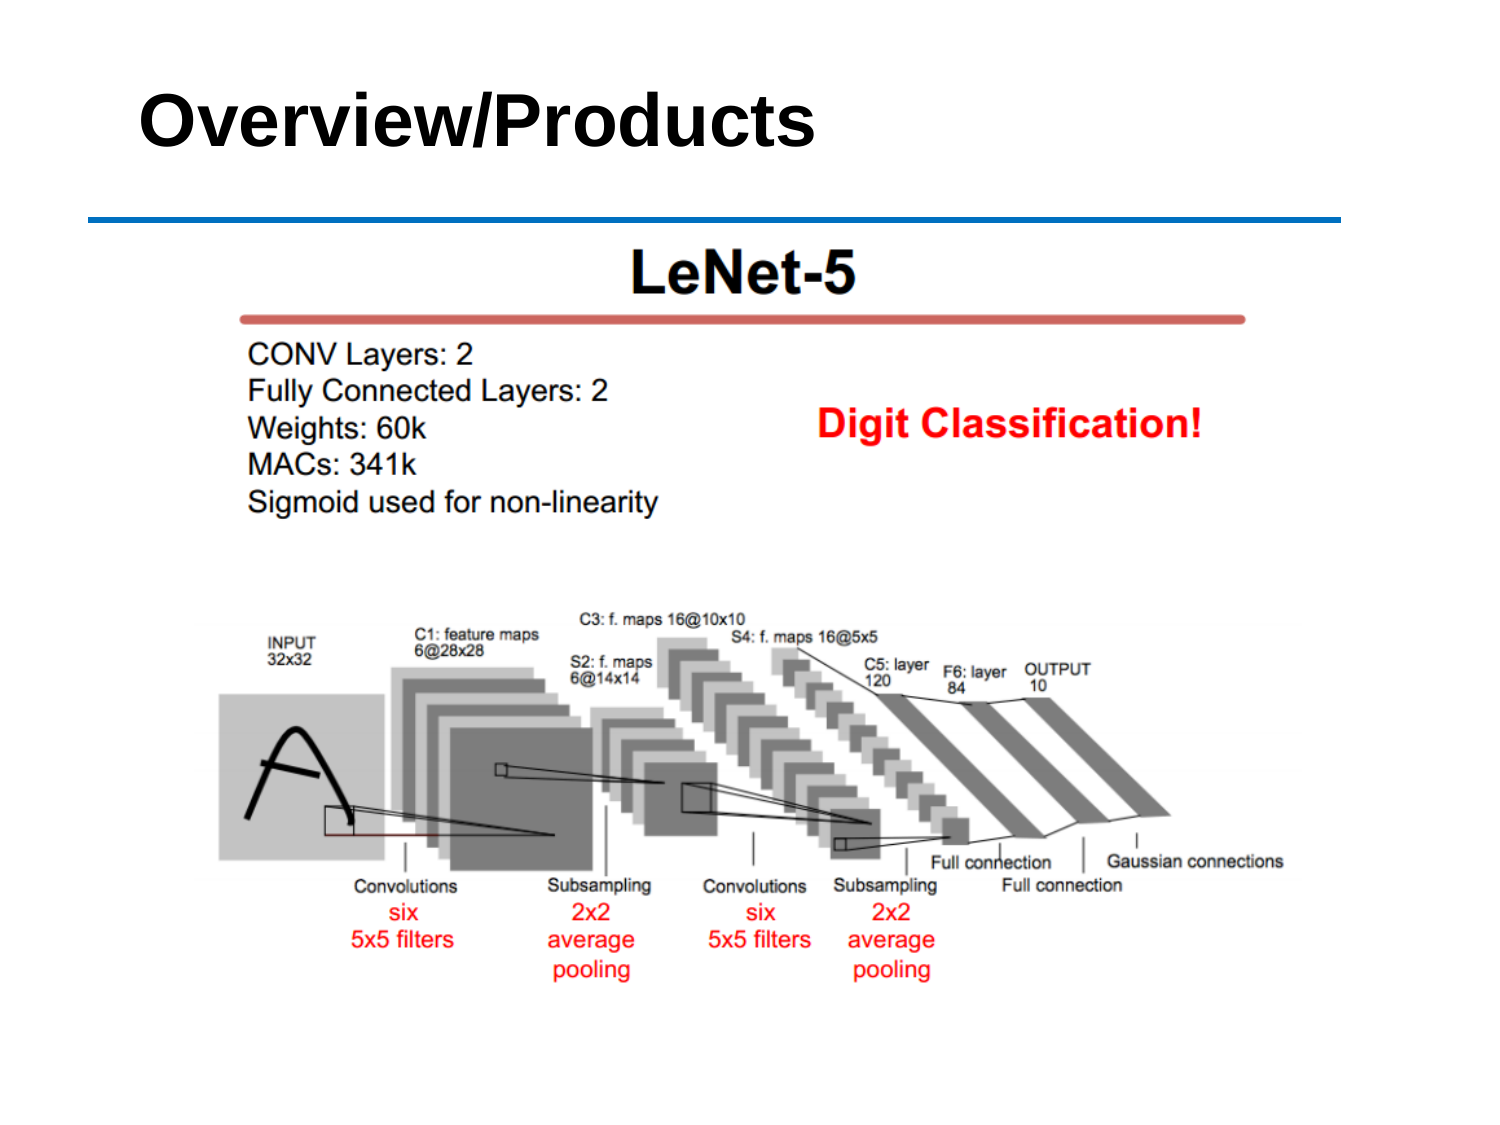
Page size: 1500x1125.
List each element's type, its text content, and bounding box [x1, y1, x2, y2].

title Overview/Products [123, 0, 1399, 237]
picture [194, 225, 1307, 1024]
